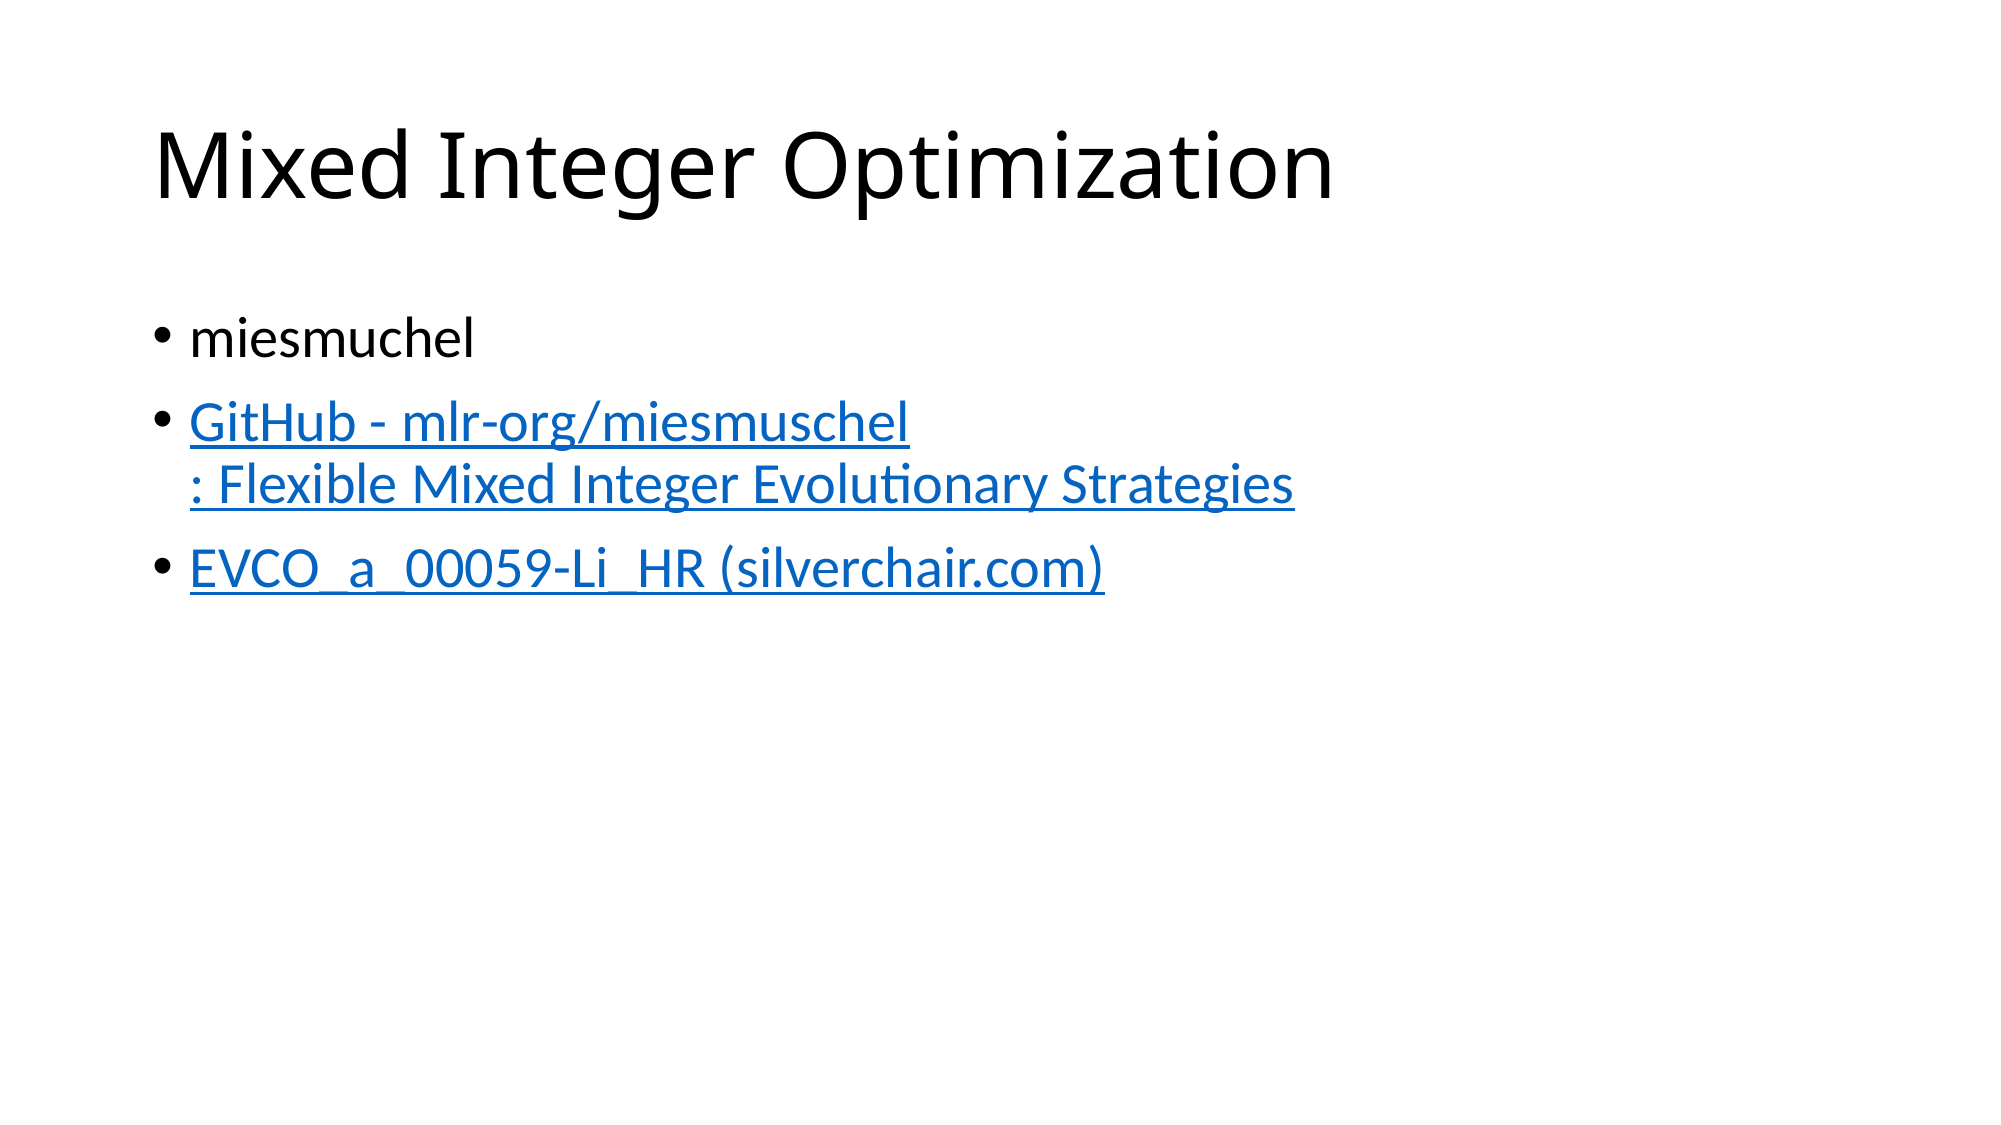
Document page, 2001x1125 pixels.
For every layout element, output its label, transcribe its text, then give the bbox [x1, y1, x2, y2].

list miesmuchel GitHub - mlr-org/miesmuschel: Flexible Mixed Integer Evolutionary Strategies EVCO_a_00059-Li_HR (silverchair.com) [137, 299, 1863, 1014]
title Mixed Integer Optimization [137, 59, 1863, 278]
